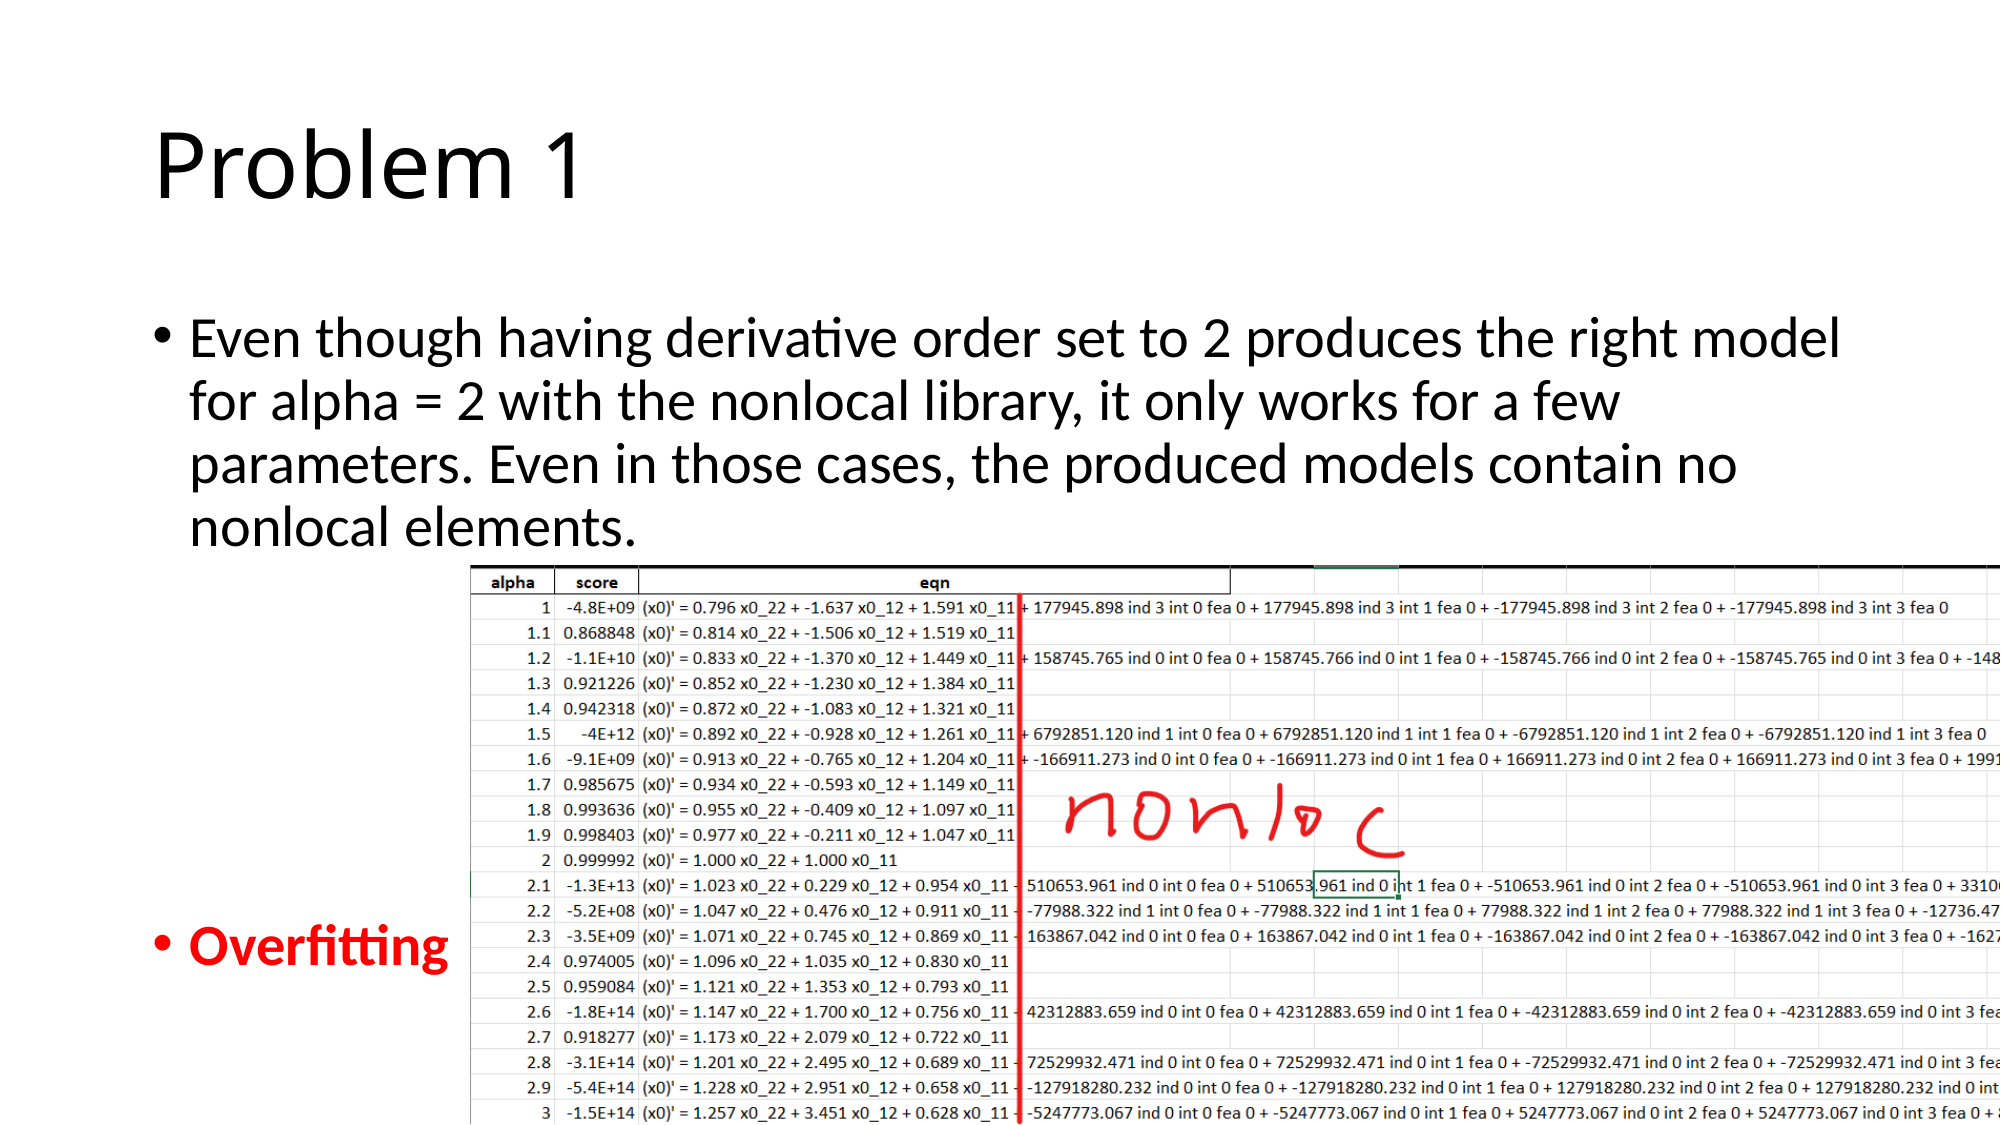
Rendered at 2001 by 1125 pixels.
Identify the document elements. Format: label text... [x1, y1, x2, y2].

picture [469, 565, 2000, 1125]
title Problem 1 [137, 59, 1863, 278]
list Even though having derivative order set to 2 produces the right model for alpha = 2 with the nonlocal library, it only works for a few parameters. Even in those cases, the produced models contain no nonlocal elements. Overfitting [137, 299, 1863, 1014]
